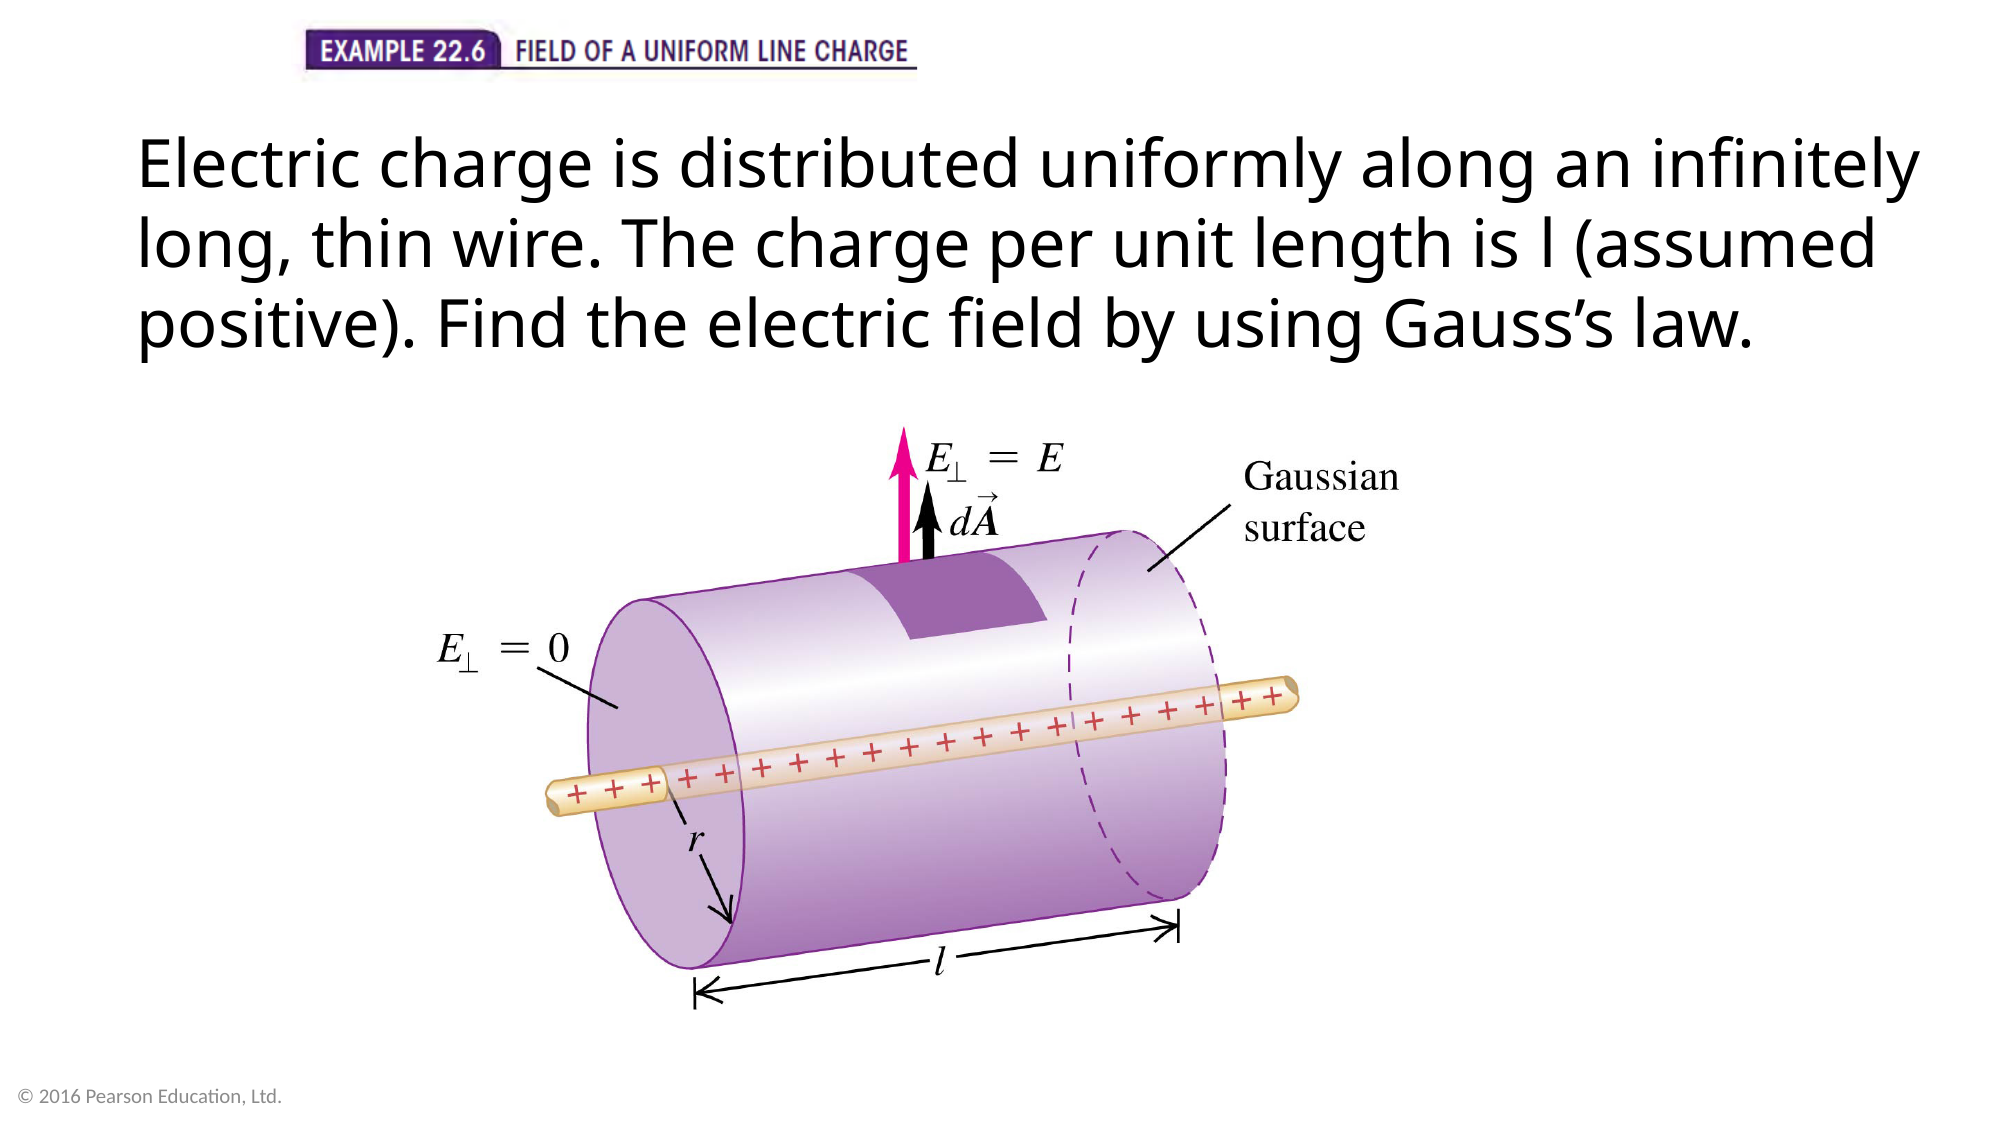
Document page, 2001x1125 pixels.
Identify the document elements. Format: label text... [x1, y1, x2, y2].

picture [291, 19, 918, 83]
footer © 2016 Pearson Education, Ltd. [1, 1065, 509, 1125]
picture [432, 422, 1403, 1014]
text_box Electric charge is distributed uniformly along an infinitely long, thin wire. The charge per unit length is l (assumed positive). Find the electric field by using Gauss’s law. [122, 113, 1970, 369]
